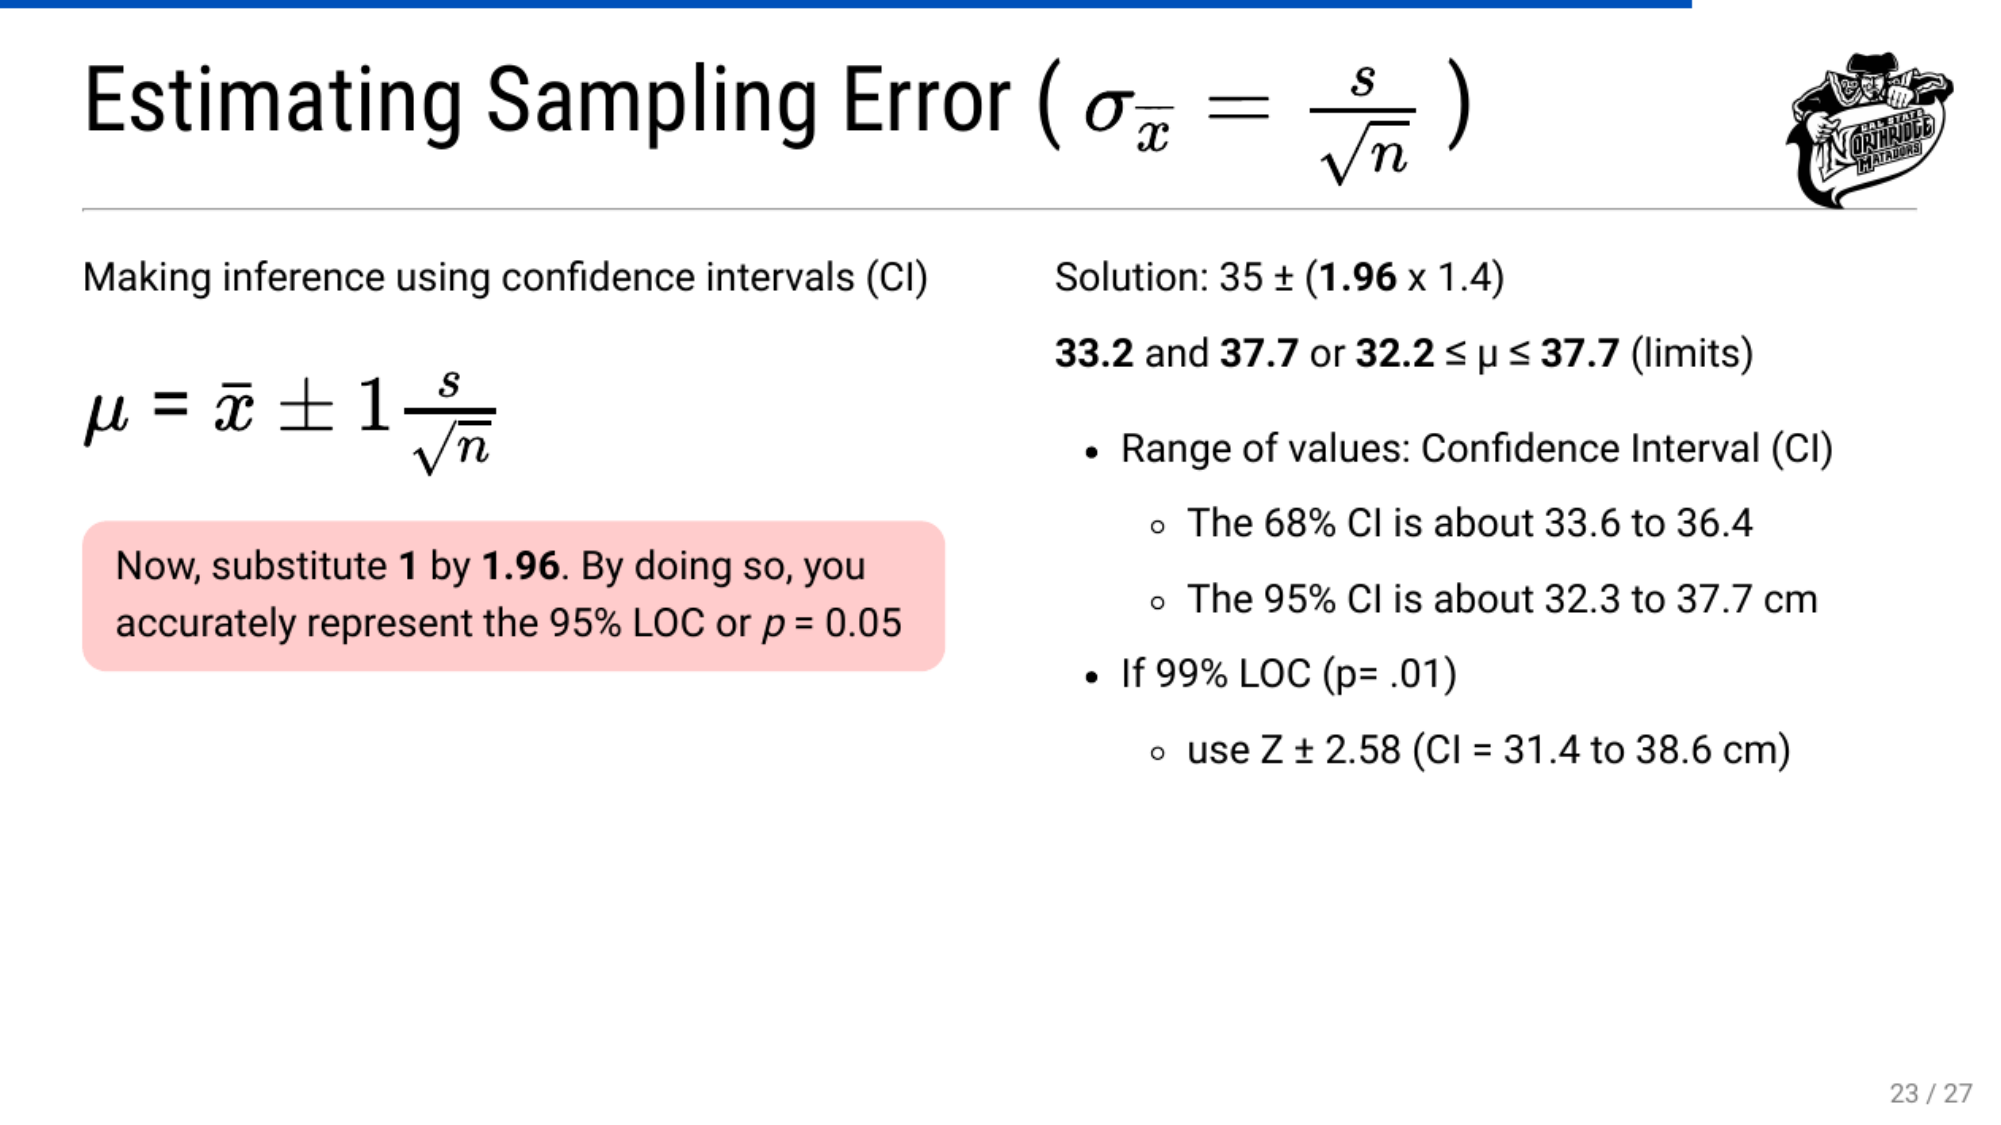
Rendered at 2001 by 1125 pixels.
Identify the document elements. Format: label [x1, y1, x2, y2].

list [0, 0, 2000, 1125]
